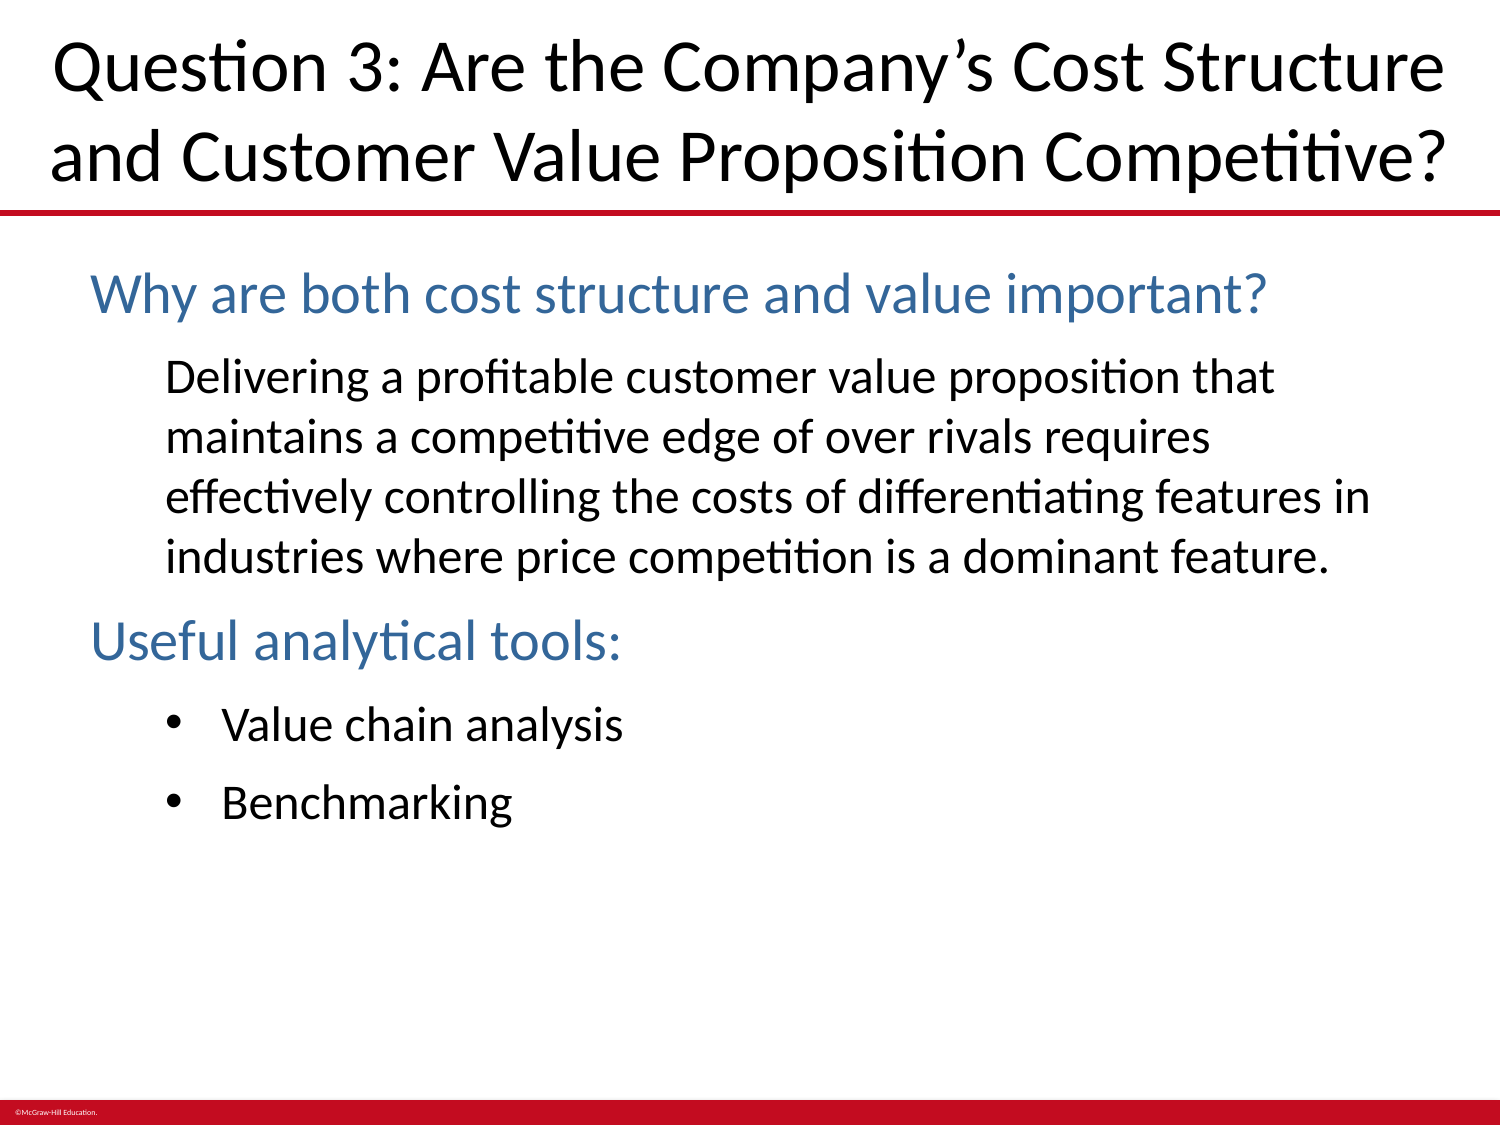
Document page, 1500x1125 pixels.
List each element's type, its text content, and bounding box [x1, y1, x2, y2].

list Why are both cost structure and value important? Delivering a profitable customer value proposition that maintains a competitive edge of over rivals requires effectively controlling the costs of differentiating features in industries where price competition is a dominant feature. Useful analytical tools: Value chain analysis Benchmarking [75, 247, 1425, 1060]
title Question 3: Are the Company’s Cost Structure and Customer Value Proposition Competitive? [0, 0, 1500, 214]
